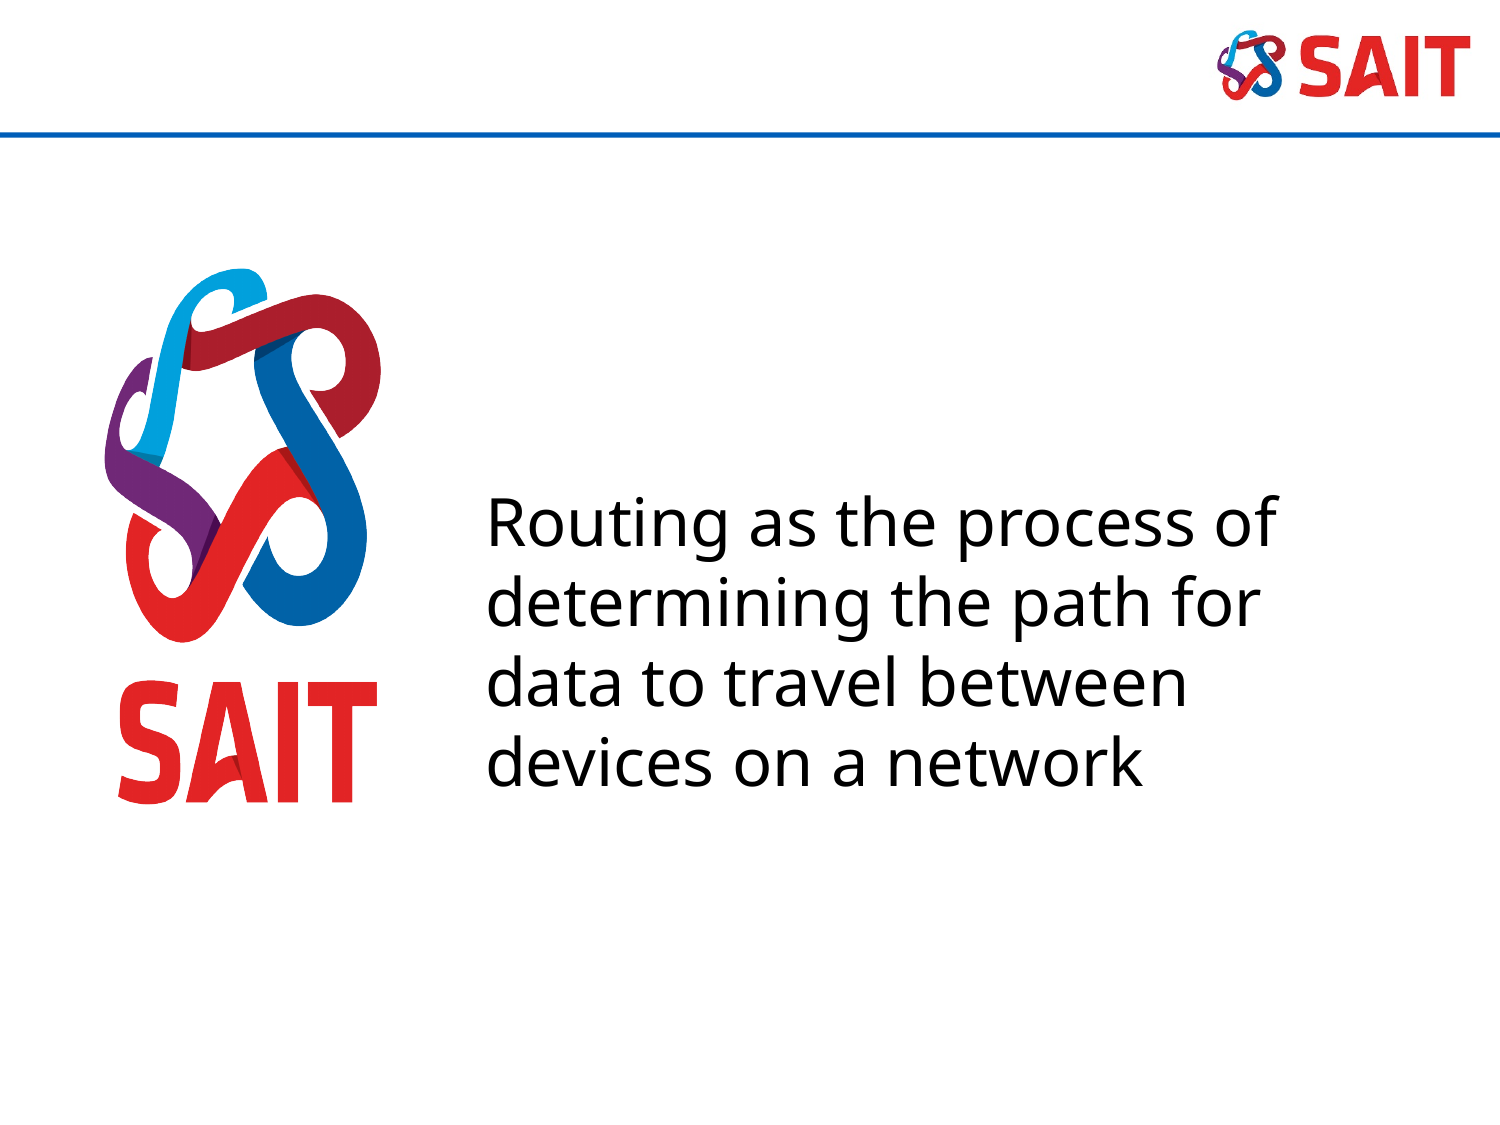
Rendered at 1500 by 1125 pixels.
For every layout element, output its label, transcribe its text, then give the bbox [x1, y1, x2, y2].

picture [1187, 0, 1500, 130]
picture [14, 148, 471, 923]
title Routing as the process of determining the path for data to travel between devices on a network [470, 415, 1313, 808]
